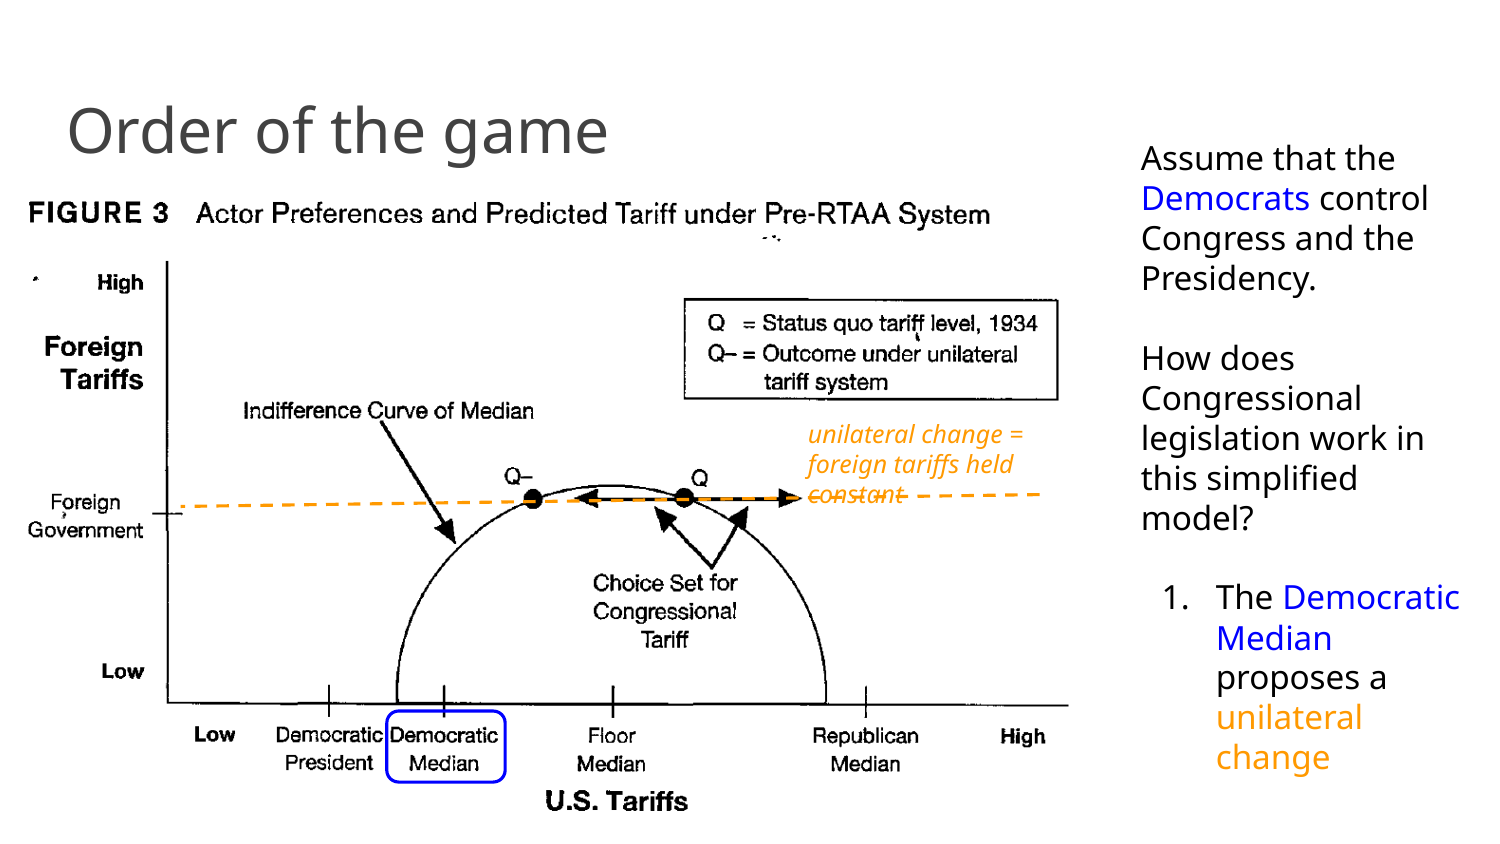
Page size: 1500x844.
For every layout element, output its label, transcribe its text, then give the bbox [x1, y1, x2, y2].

title Order of the game [51, 61, 1449, 182]
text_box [180, 494, 1040, 507]
picture [11, 181, 1082, 826]
text_box Assume that the Democrats control Congress and the Presidency. How does Congressional legislation work in this simplified model? The Democratic Median proposes a unilateral change [1125, 122, 1478, 792]
